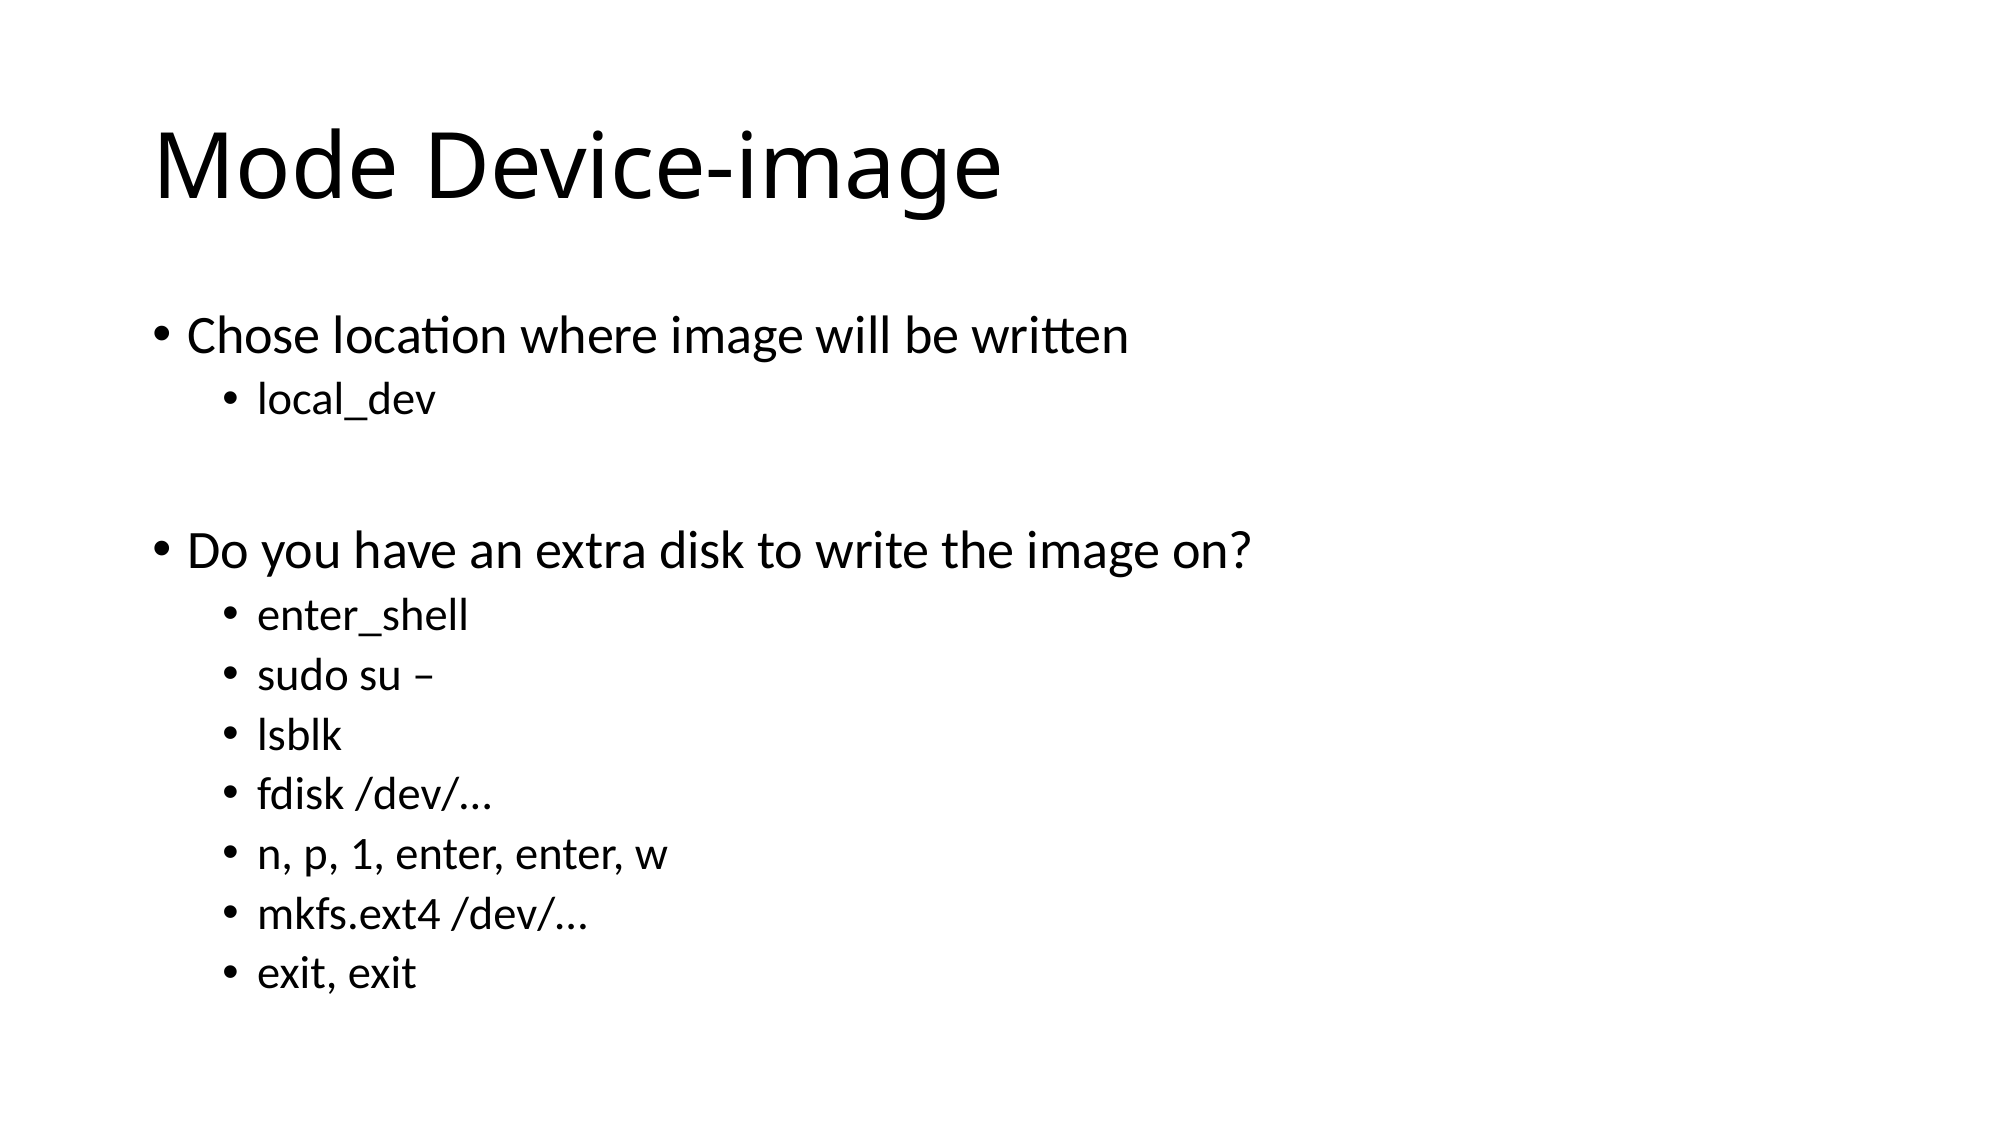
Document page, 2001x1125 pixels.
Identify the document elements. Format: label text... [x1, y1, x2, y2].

title Mode Device-image [137, 59, 1863, 278]
list Chose location where image will be written local_dev Do you have an extra disk to write the image on? enter_shell sudo su – lsblk fdisk /dev/… n, p, 1, enter, enter, w mkfs.ext4 /dev/… exit, exit [137, 299, 1863, 1014]
